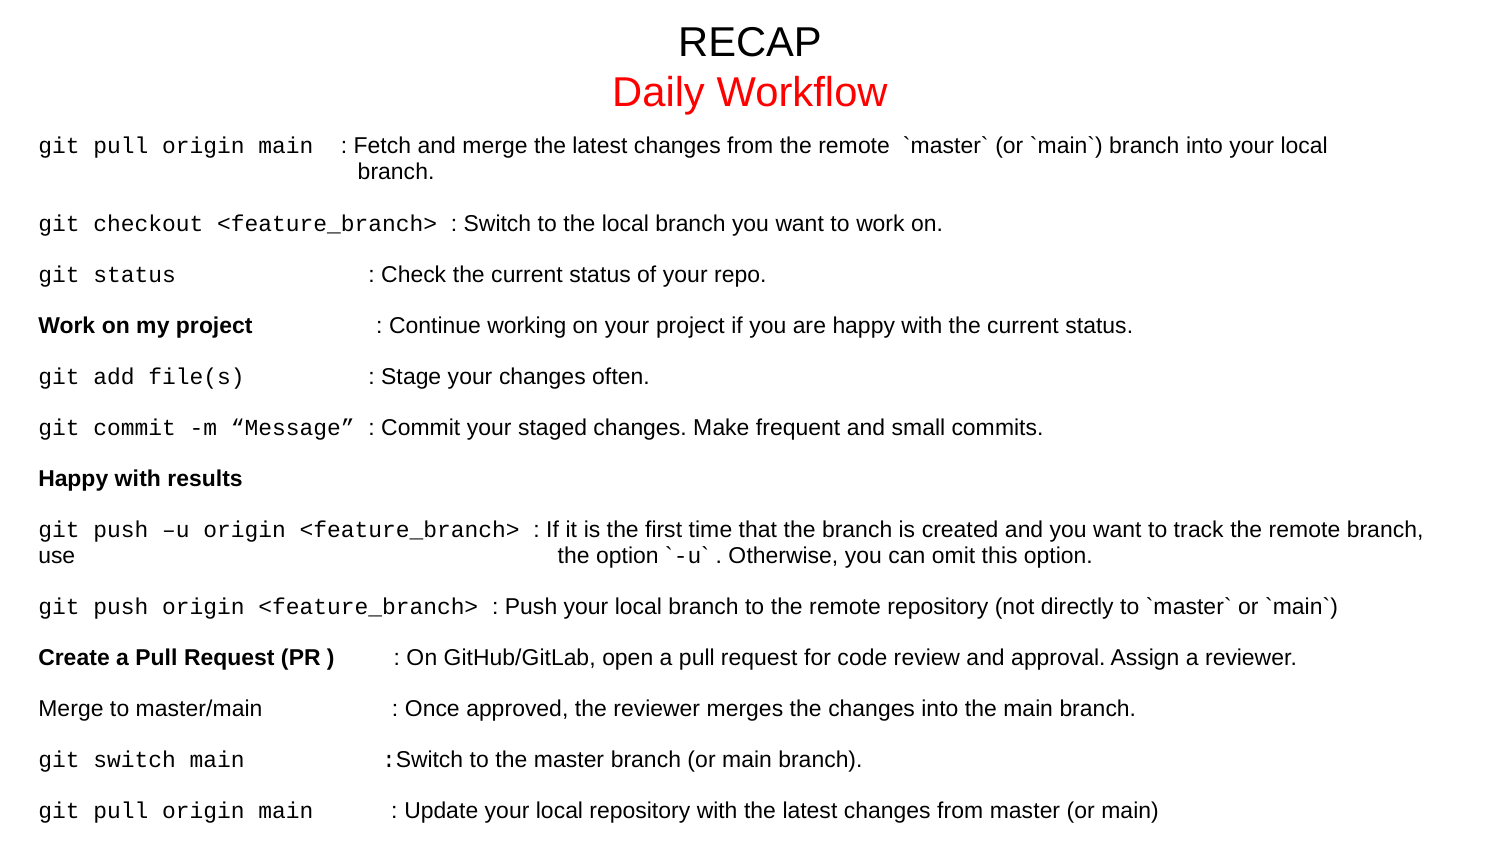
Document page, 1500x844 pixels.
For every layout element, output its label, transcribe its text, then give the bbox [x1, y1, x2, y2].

list git pull origin main : Fetch and merge the latest changes from the remote `master` (or `main`) branch into your local branch. git checkout <feature_branch> : Switch to the local branch you want to work on. git status : Check the current status of your repo. Work on my project : Continue working on your project if you are happy with the current status. git add file(s) : Stage your changes often. git commit -m “Message” : Commit your staged changes. Make frequent and small commits. Happy with results git push –u origin <feature_branch> : If it is the first time that the branch is created and you want to track the remote branch, use the option `-u` . Otherwise, you can omit this option. git push origin <feature_branch> : Push your local branch to the remote repository (not directly to `master` or `main`) Create a Pull Request (PR ) : On GitHub/GitLab, open a pull request for code review and approval. Assign a reviewer. Merge to master/main : Once approved, the reviewer merges the changes into the main branch. git switch main :Switch to the master branch (or main branch). git pull origin main : Update your local repository with the latest changes from master (or main) [23, 117, 1477, 828]
title RECAP Daily Workflow [51, 0, 1449, 94]
